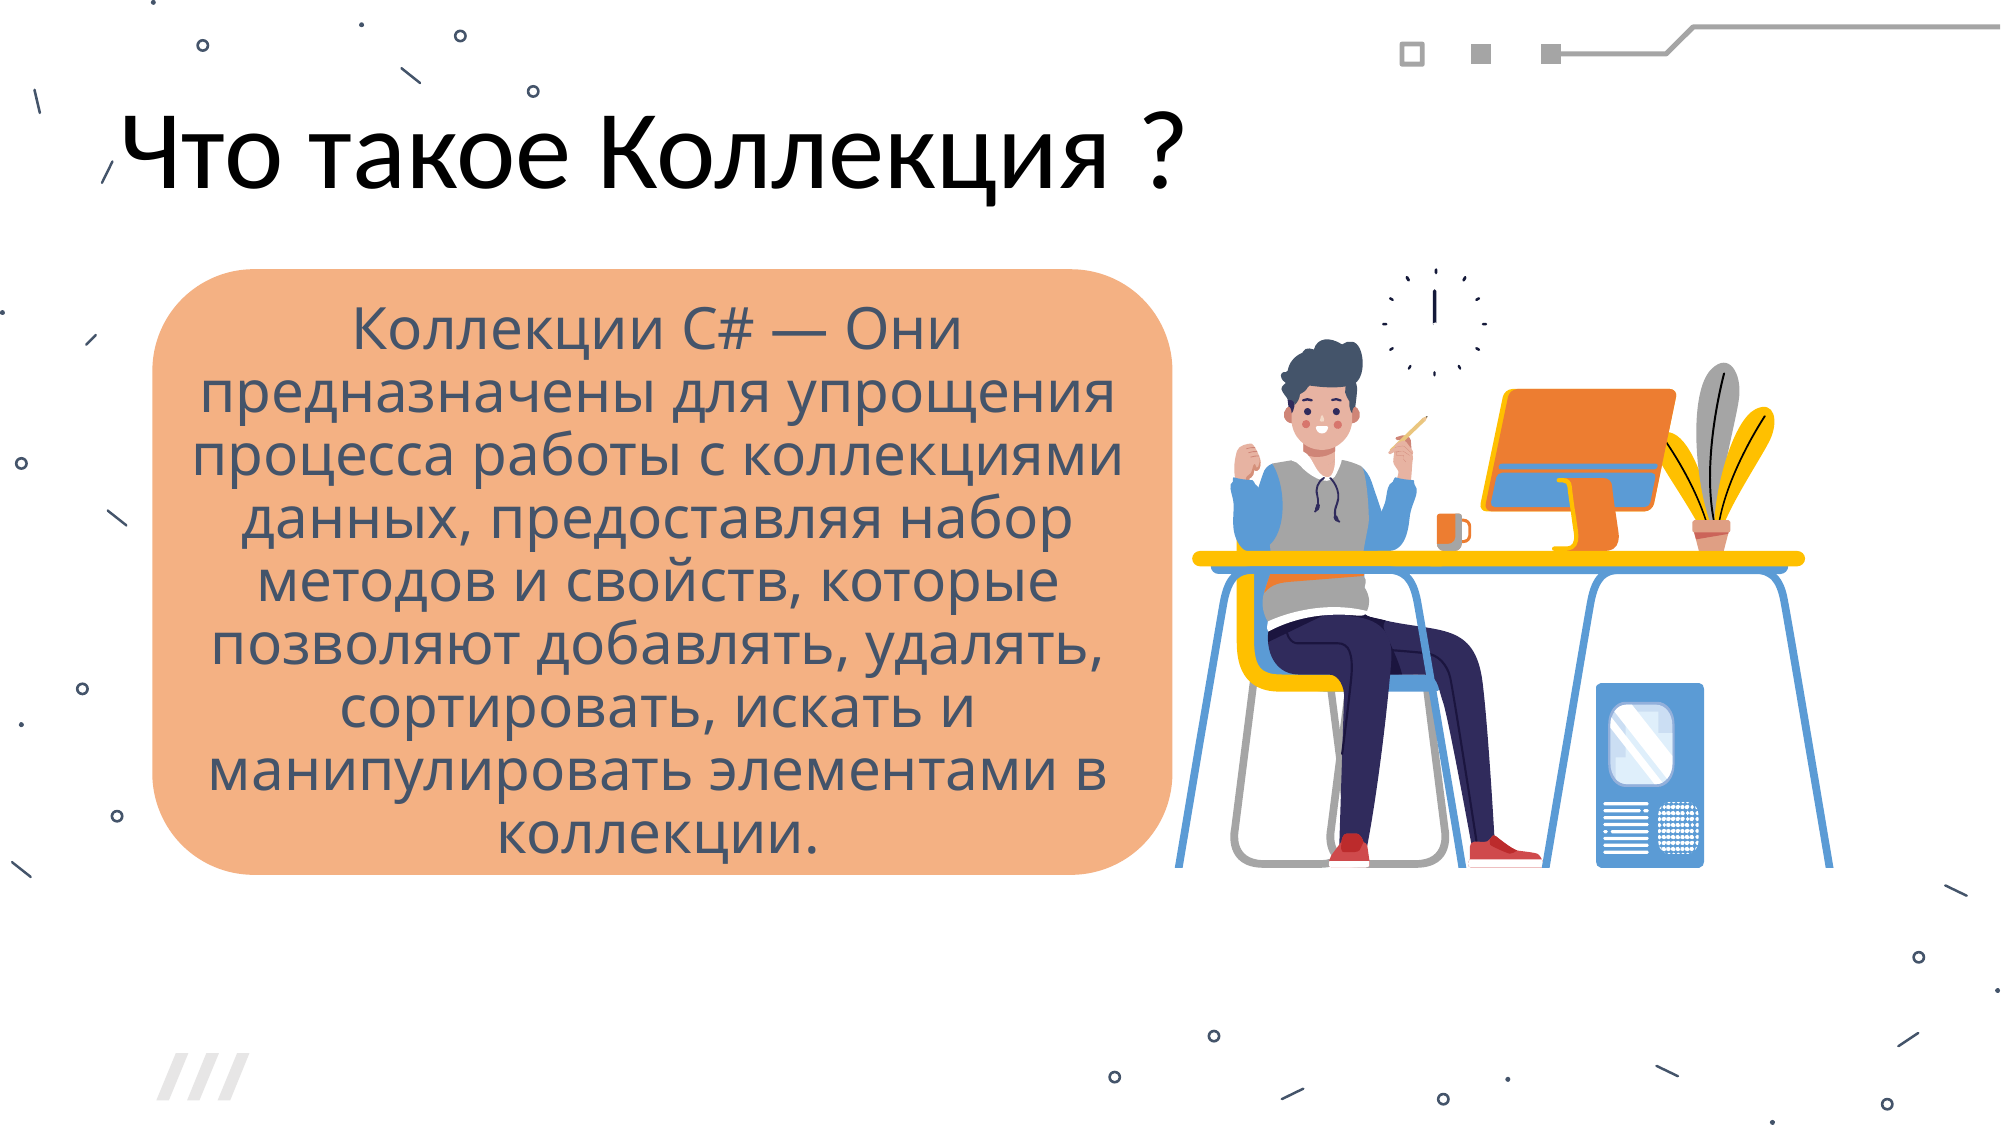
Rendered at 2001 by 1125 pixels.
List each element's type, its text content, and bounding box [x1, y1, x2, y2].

text_box Что такое Коллекция ? [104, 68, 1206, 219]
title Коллекции C# — Они предназначены для упрощения процесса работы с коллекциями данных, предоставляя набор методов и свойств, которые позволяют добавлять, удалять, сортировать, искать и манипулировать элементами в коллекции. [189, 299, 1127, 768]
text_box [153, 269, 1172, 875]
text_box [1174, 268, 1834, 868]
